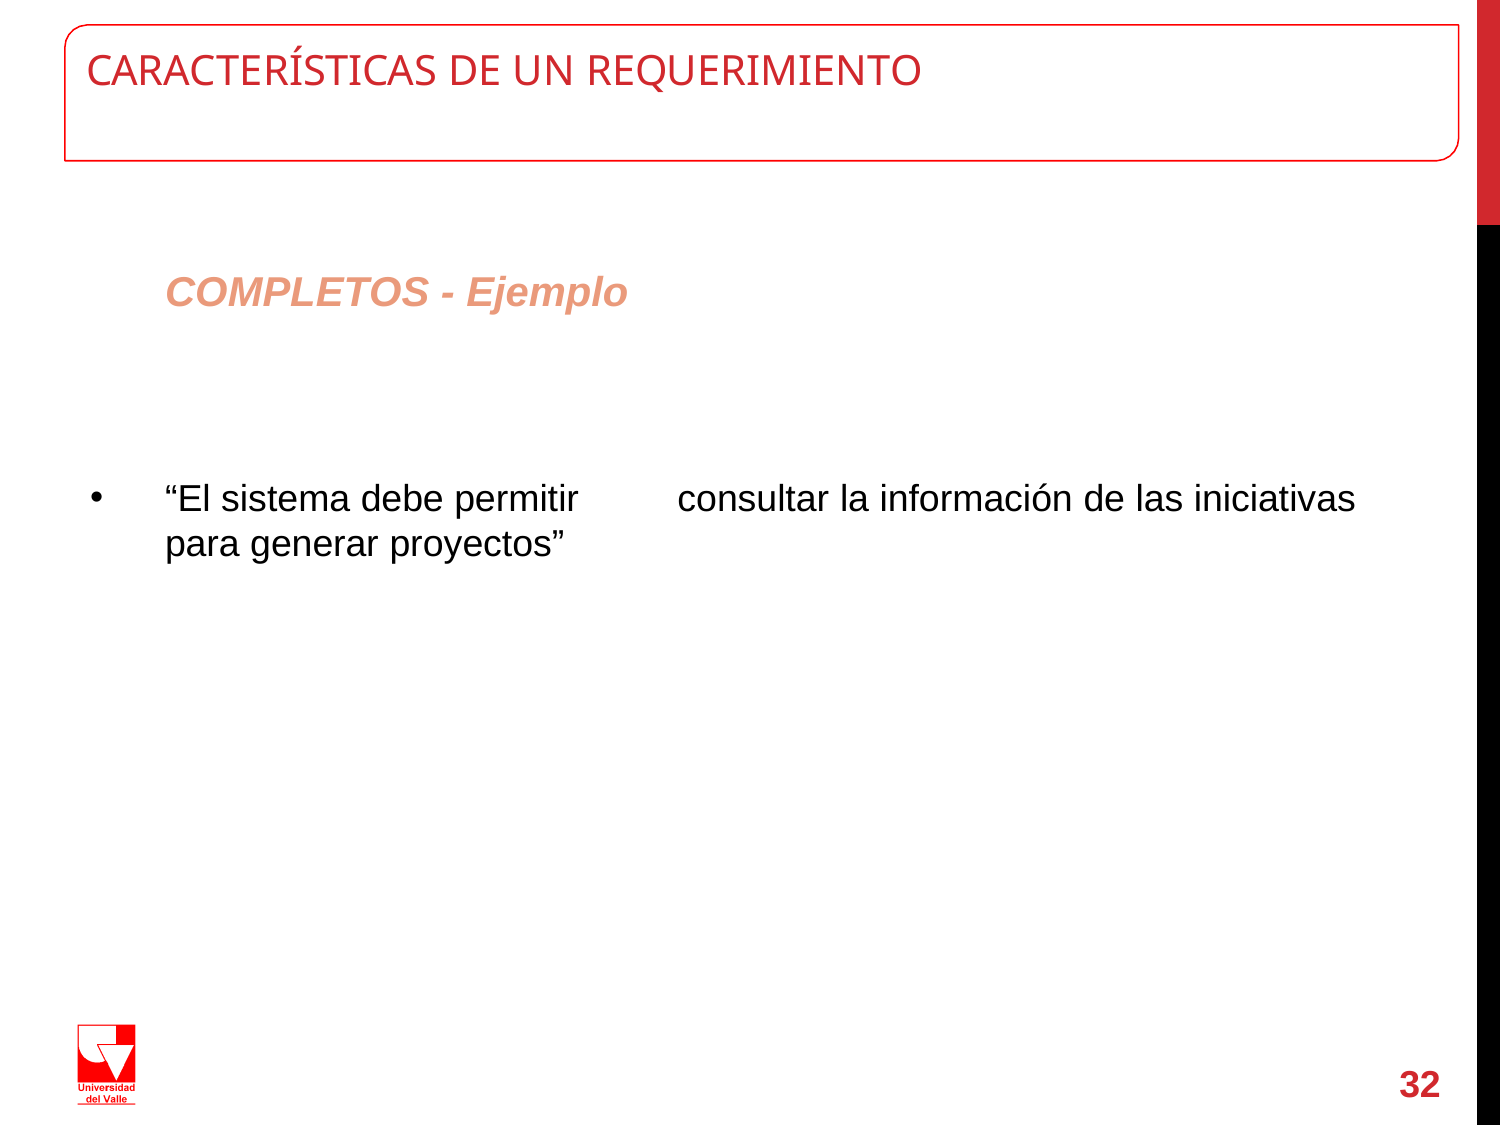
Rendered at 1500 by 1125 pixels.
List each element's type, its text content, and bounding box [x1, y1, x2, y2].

slide_number 32 [1395, 1059, 1446, 1125]
title CARACTERÍSTICAS DE UN REQUERIMIENTO [84, 43, 1416, 232]
text_box [64, 24, 1459, 161]
text_box “El sistema debe permitir consultar la información de las iniciativas para generar proyectos” [87, 474, 1367, 565]
picture [76, 1023, 136, 1105]
text_box COMPLETOS - Ejemplo [162, 264, 630, 315]
